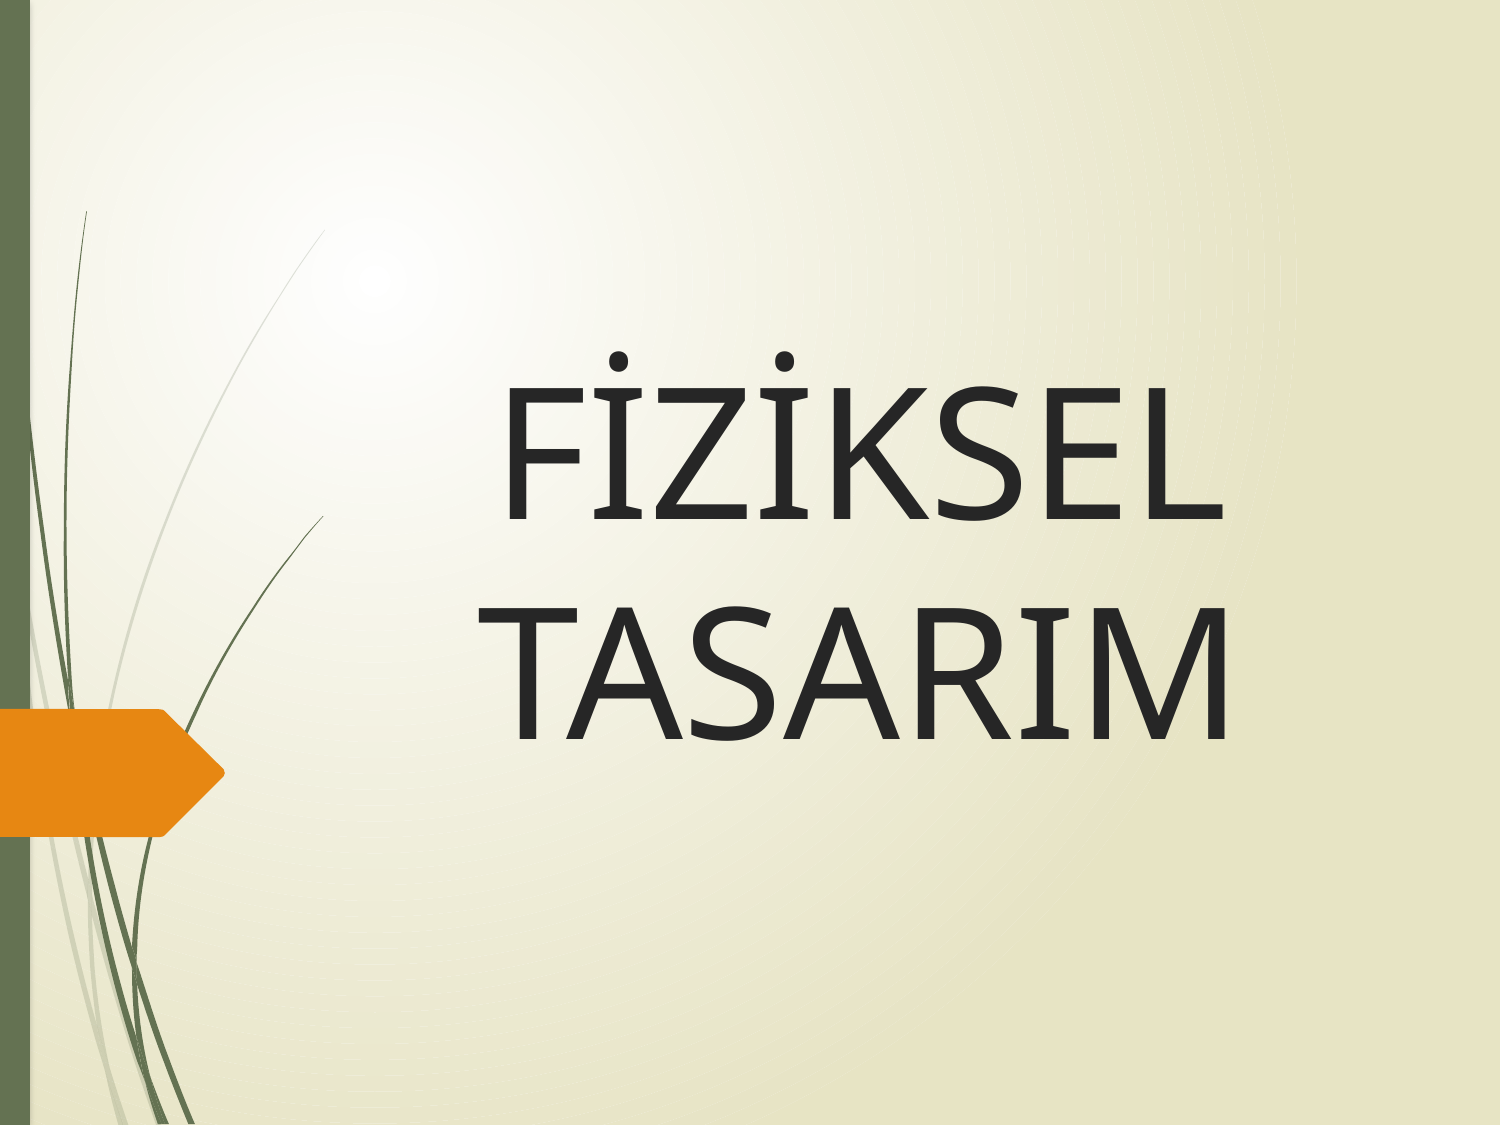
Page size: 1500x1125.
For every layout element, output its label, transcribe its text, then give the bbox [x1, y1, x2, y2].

title FİZİKSEL TASARIM [318, 412, 1402, 784]
